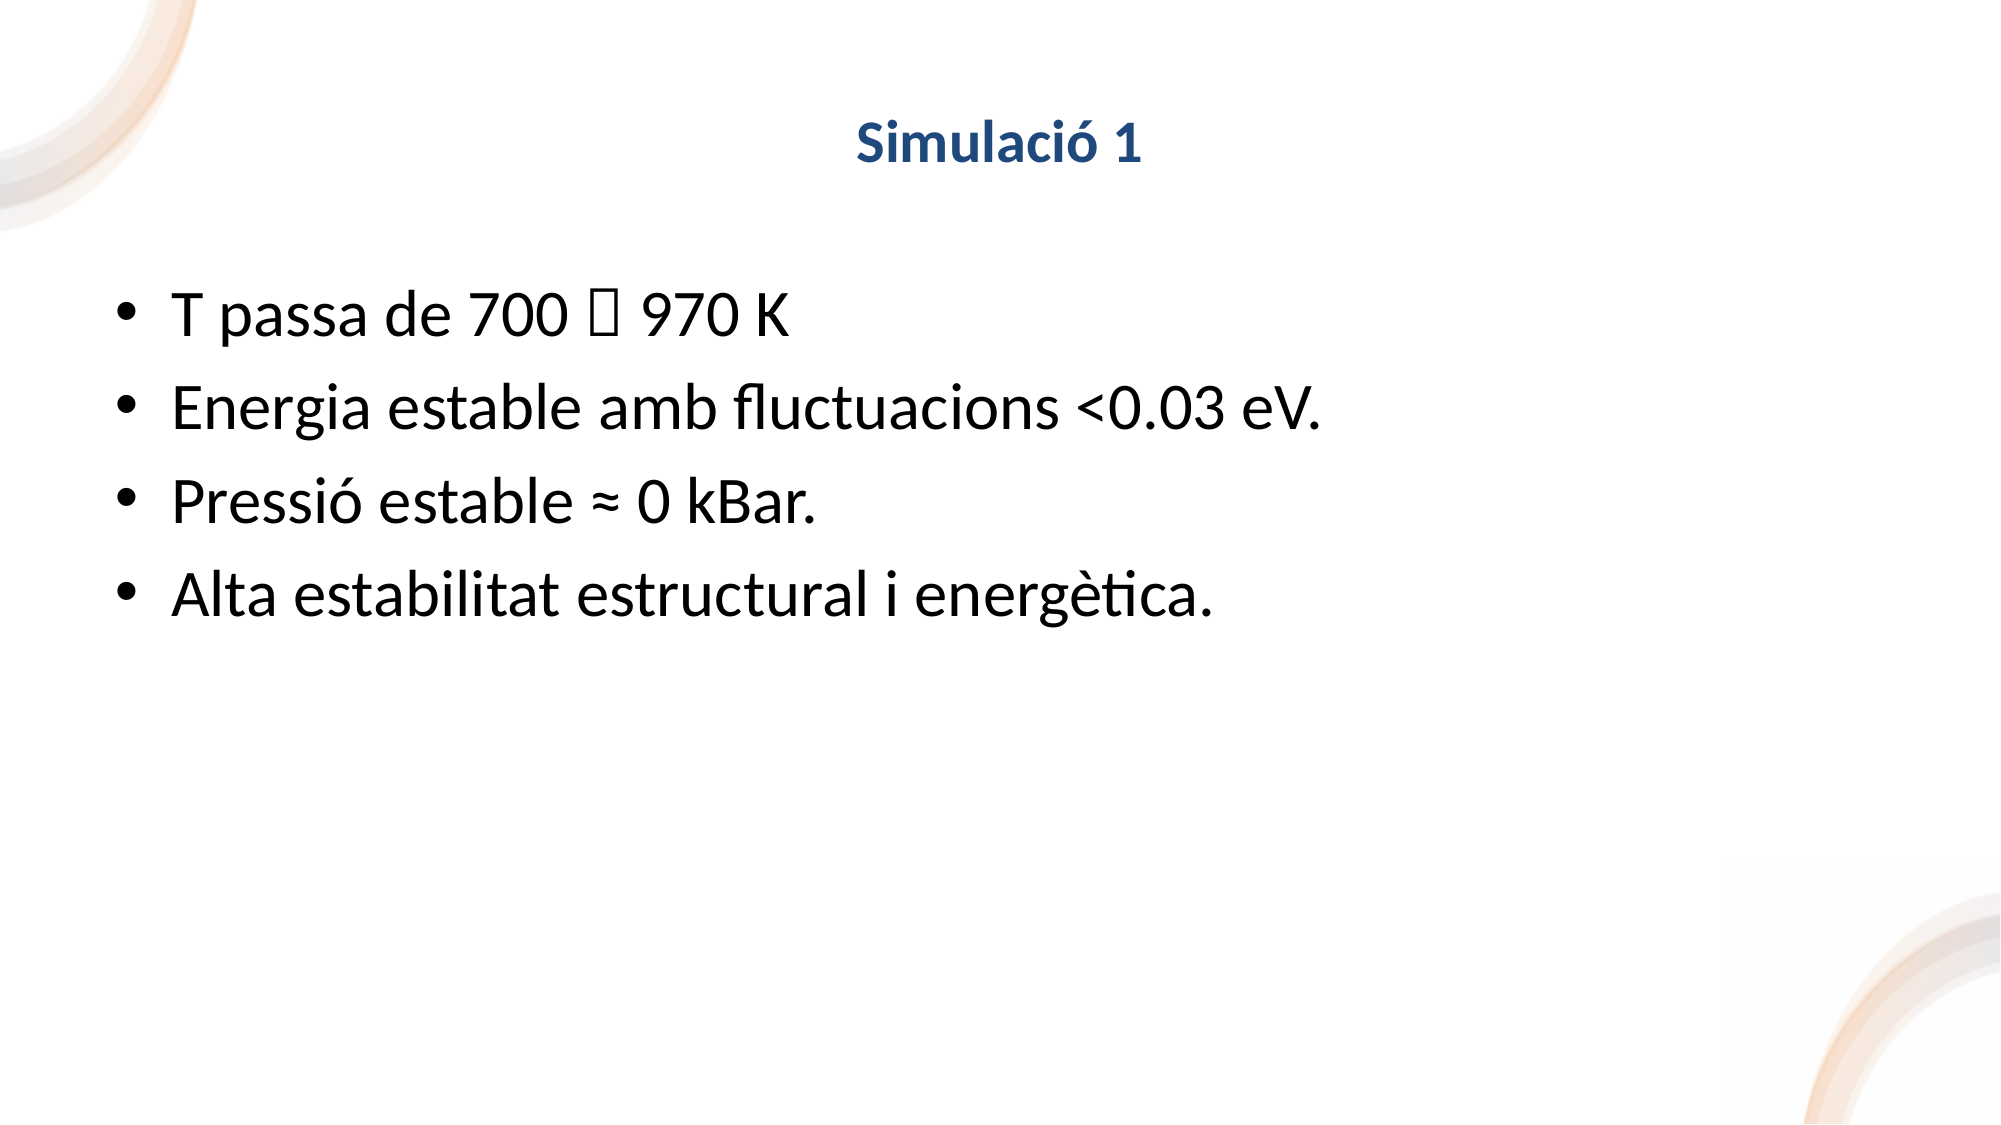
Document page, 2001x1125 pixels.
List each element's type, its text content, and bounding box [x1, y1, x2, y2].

picture [0, 0, 276, 262]
title Simulació 1 [281, 45, 1900, 233]
picture [1723, 862, 2001, 1124]
list T passa de 700  970 K Energia estable amb fluctuacions <0.03 eV. Pressió estable ≈ 0 kBar. Alta estabilitat estructural i energètica. [99, 262, 1900, 1005]
